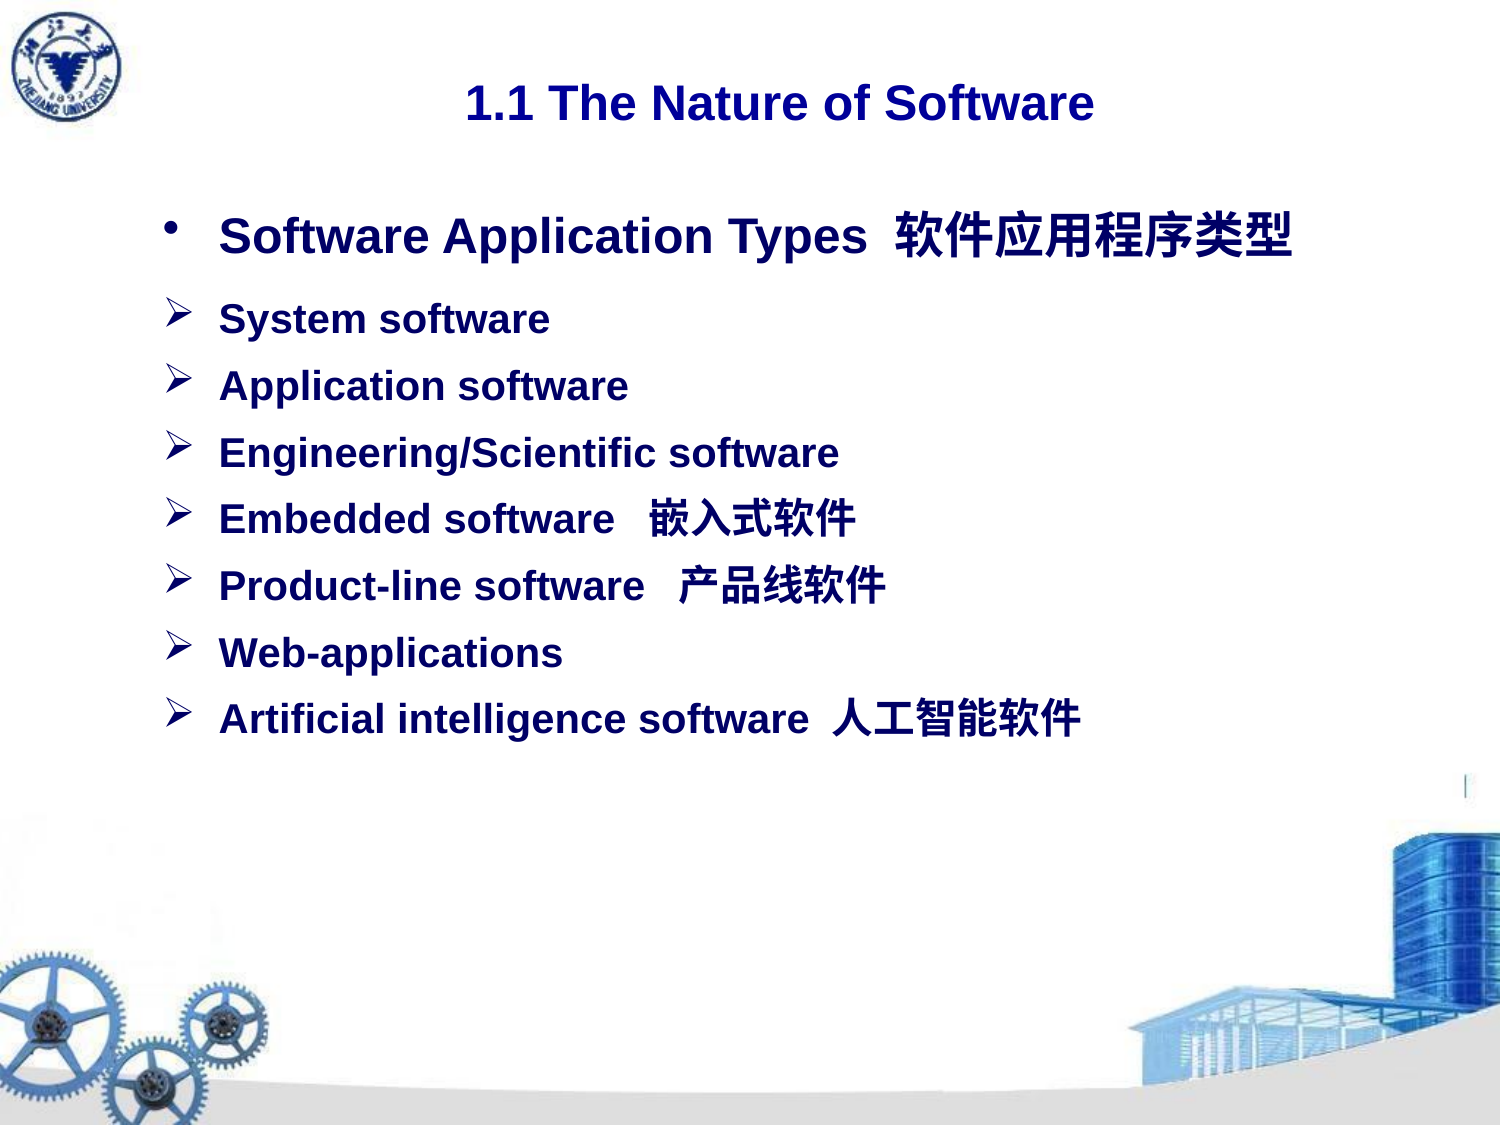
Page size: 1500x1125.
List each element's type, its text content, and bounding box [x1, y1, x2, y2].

title 1.1 The Nature of Software [135, 30, 1426, 171]
picture [0, 0, 1500, 1125]
list Software Application Types 软件应用程序类型 System software Application software Engineering/Scientific software Embedded software 嵌入式软件 Product-line software 产品线软件 Web-applications Artificial intelligence software 人工智能软件 [147, 196, 1392, 823]
